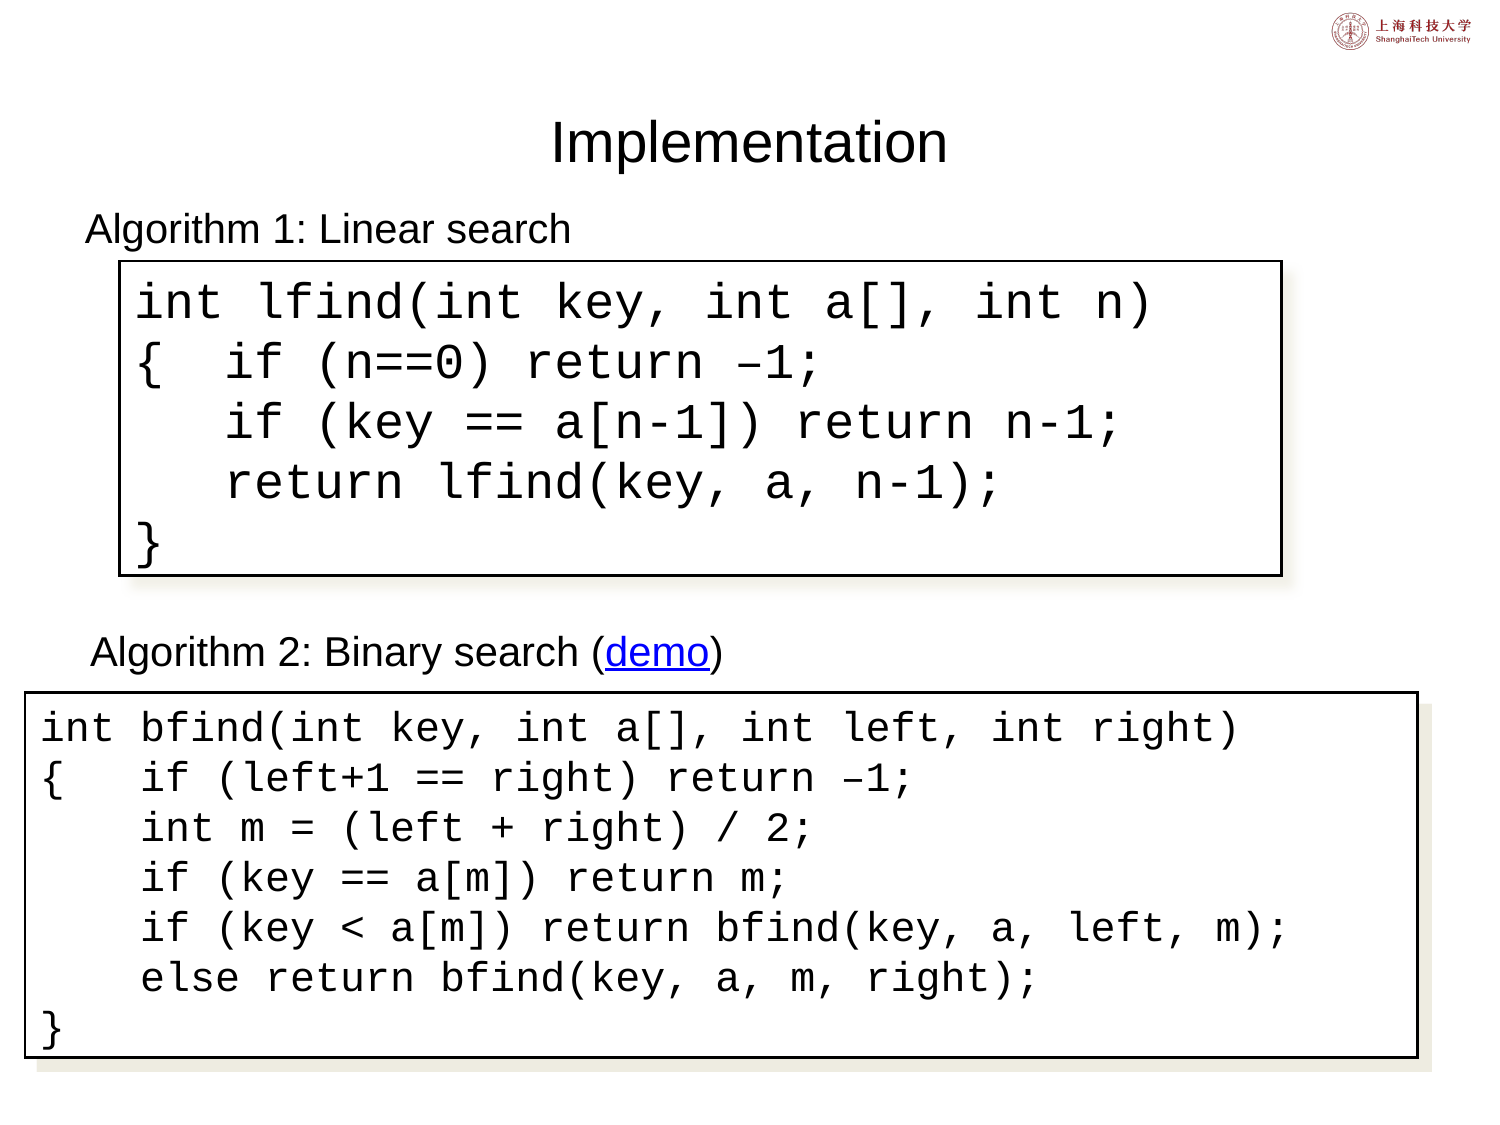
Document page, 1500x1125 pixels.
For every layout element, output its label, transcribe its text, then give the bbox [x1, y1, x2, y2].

text_box int bfind(int key, int a[], int left, int right) { if (left+1 == right) return –1; int m = (left + right) / 2; if (key == a[m]) return m; if (key < a[m]) return bfind(key, a, left, m); else return bfind(key, a, m, right); } [24, 692, 1418, 1058]
text_box Algorithm 2: Binary search (demo) [74, 616, 762, 693]
list Algorithm 1: Linear search [69, 194, 757, 271]
text_box int lfind(int key, int a[], int n) { if (n==0) return –1; if (key == a[n-1]) return n-1; return lfind(key, a, n-1); } [119, 260, 1282, 576]
picture [1327, 0, 1478, 109]
title Implementation [74, 44, 1426, 233]
